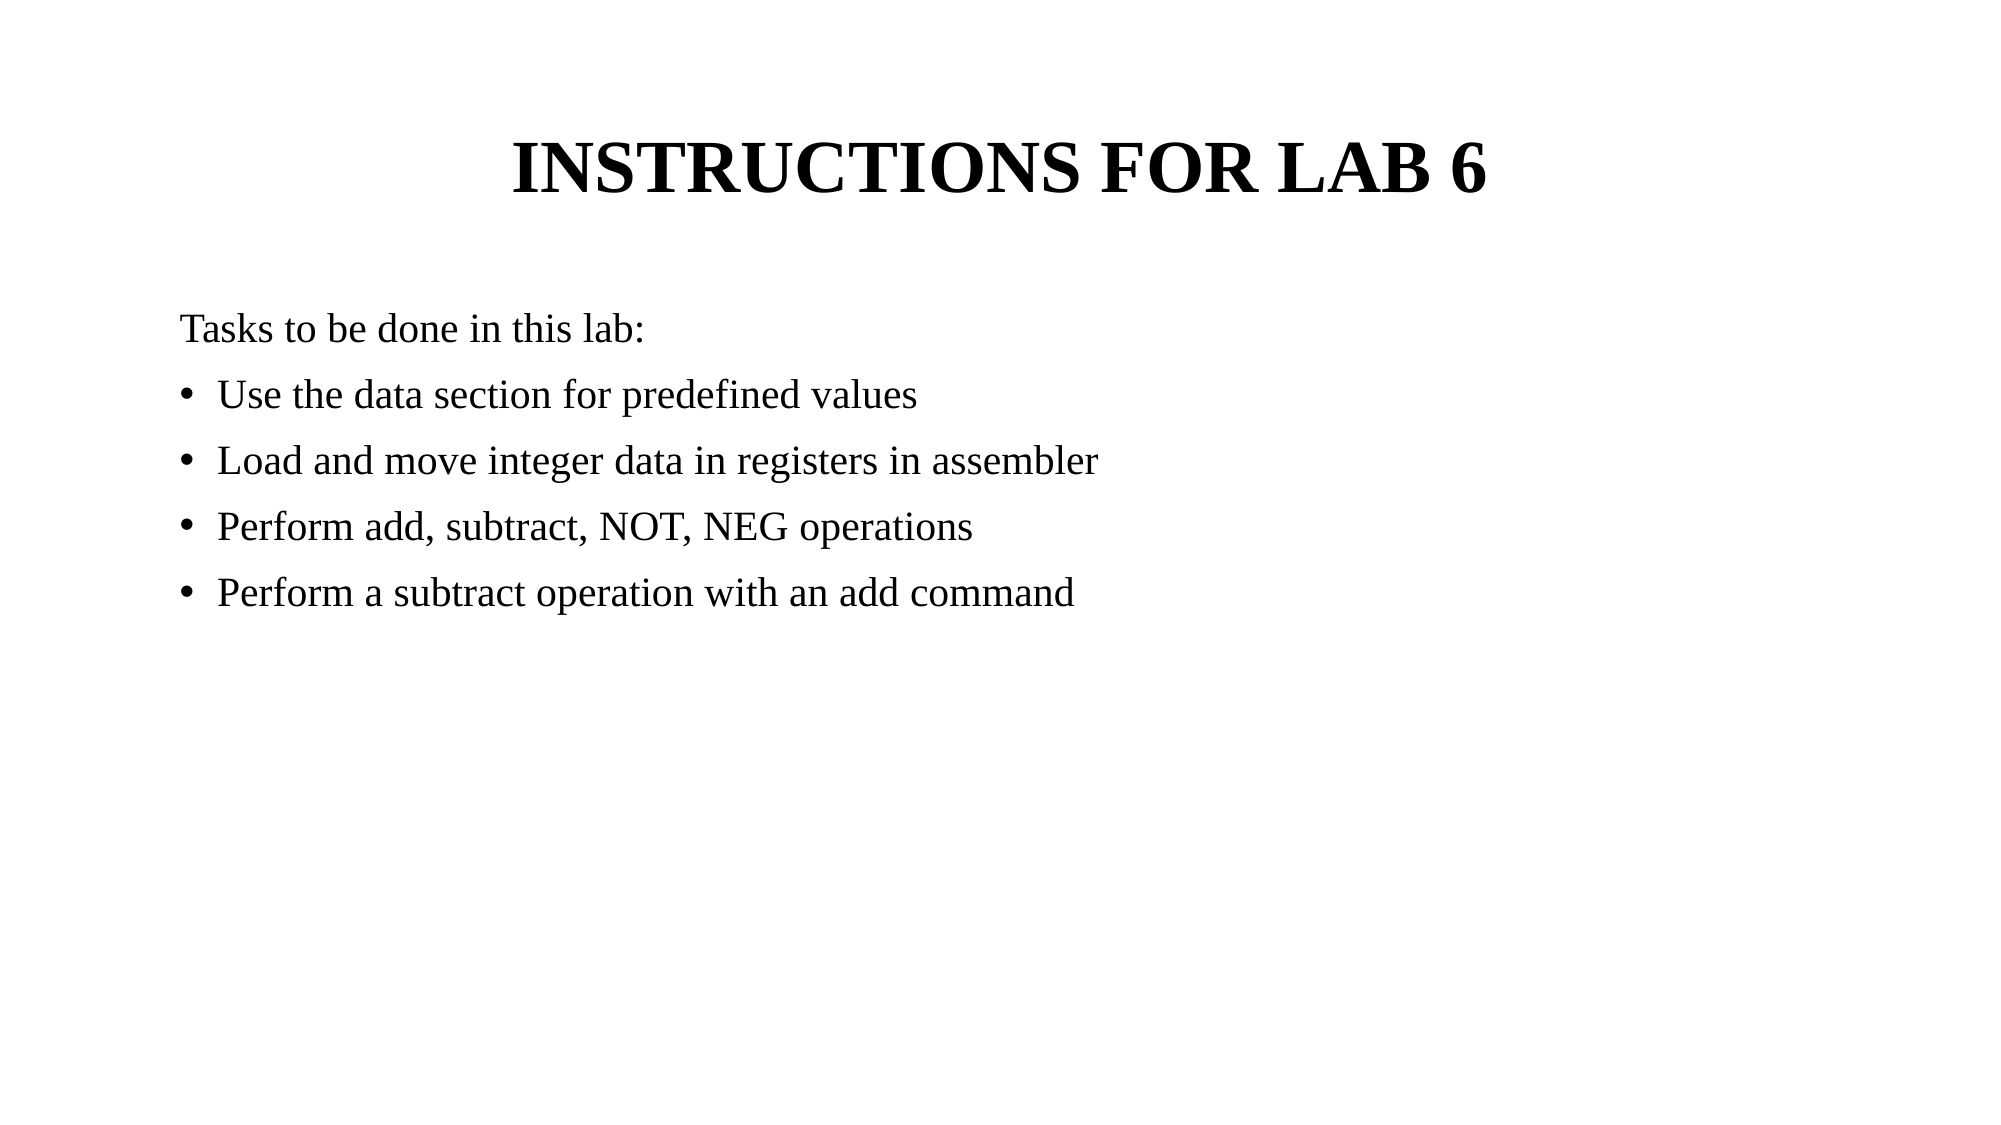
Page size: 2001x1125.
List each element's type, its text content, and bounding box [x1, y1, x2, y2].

list Tasks to be done in this lab: Use the data section for predefined values Load and move integer data in registers in assembler Perform add, subtract, NOT, NEG operations Perform a subtract operation with an add command [164, 299, 1863, 1014]
title INSTRUCTIONS FOR LAB 6 [137, 59, 1863, 278]
